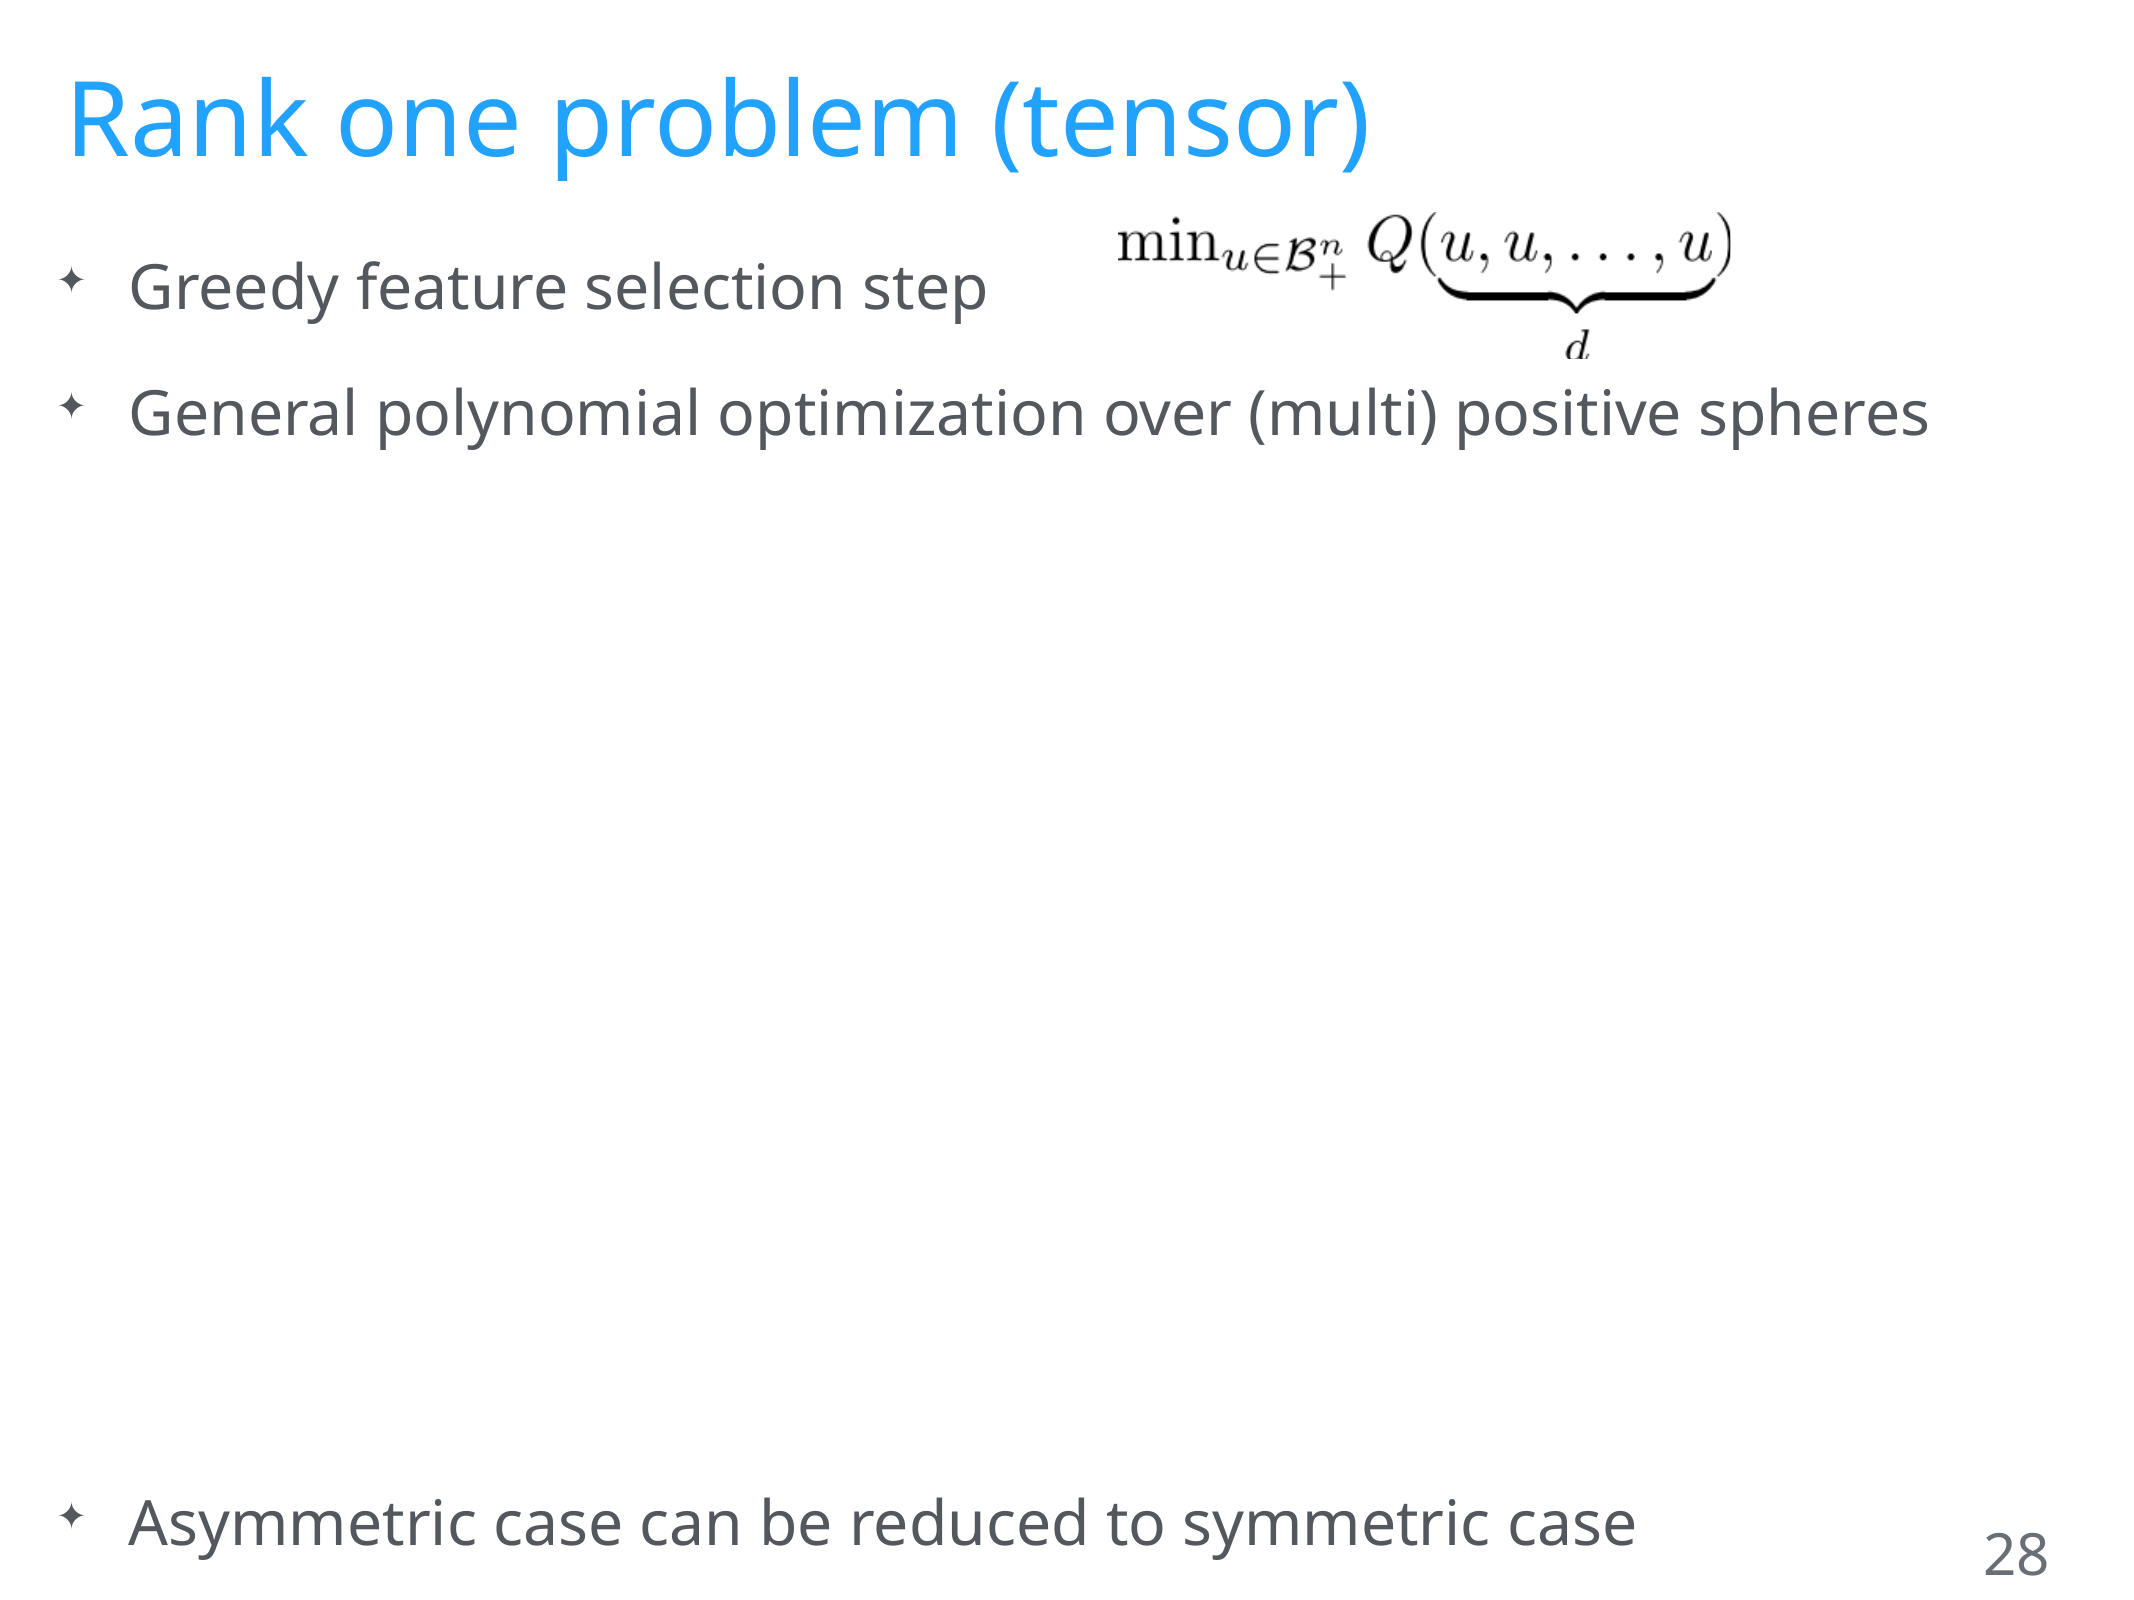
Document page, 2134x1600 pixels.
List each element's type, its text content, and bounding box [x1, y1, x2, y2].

picture [1117, 212, 1731, 359]
title Rank one problem (tensor) [64, 15, 1964, 214]
list Greedy feature selection step General polynomial optimization over (multi) positive spheres Asymmetric case can be reduced to symmetric case [34, 149, 2021, 1600]
